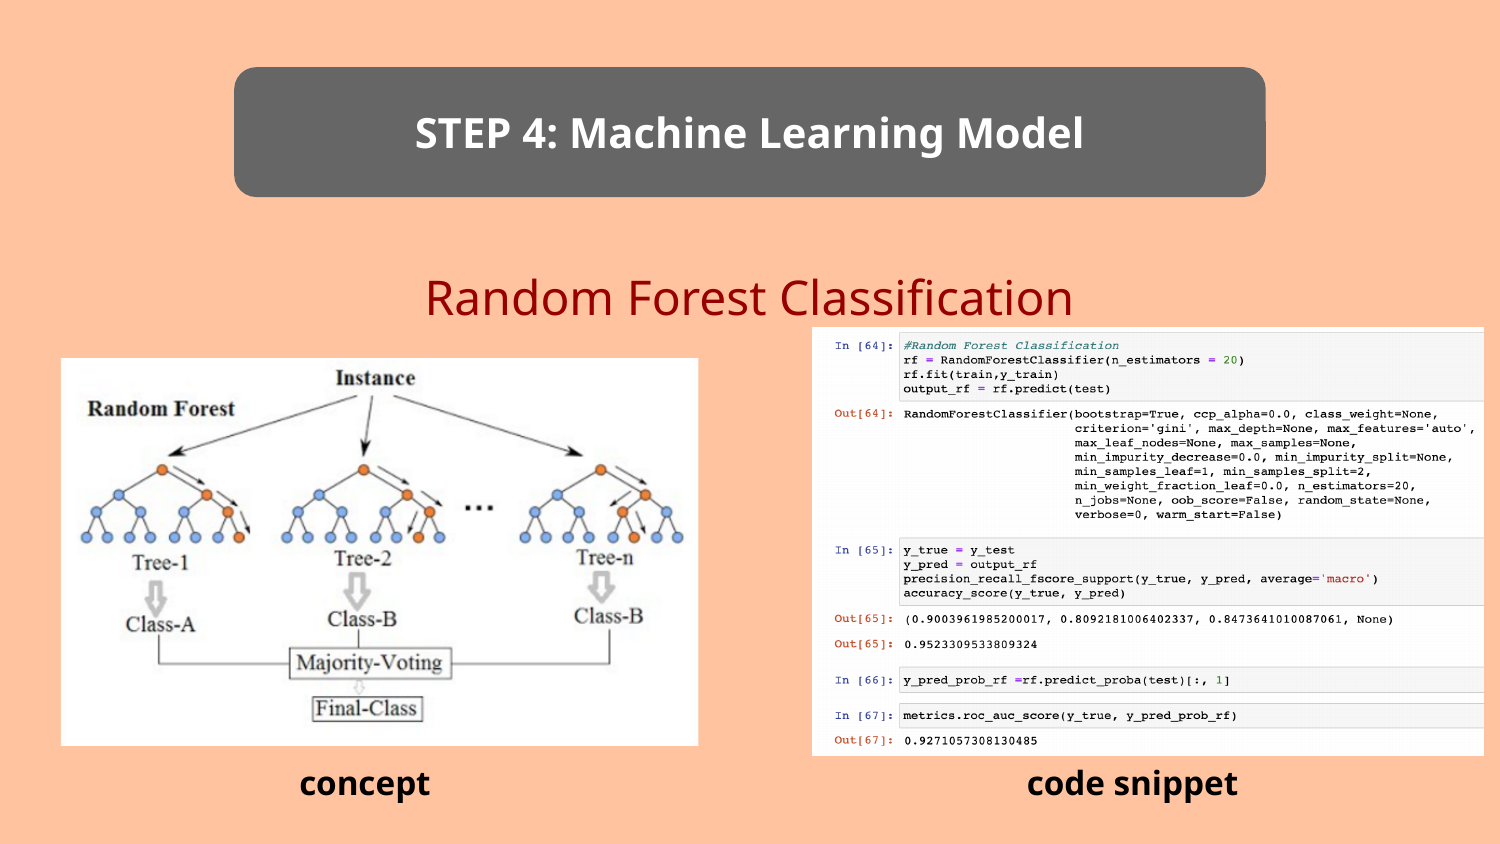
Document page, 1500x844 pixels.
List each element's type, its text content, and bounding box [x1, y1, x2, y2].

text_box concept [160, 754, 571, 788]
title Random Forest Classification [410, 225, 1090, 325]
text_box STEP 4: Machine Learning Model [234, 67, 1266, 197]
text_box code snippet [927, 765, 1338, 805]
picture [812, 327, 1484, 756]
picture [60, 358, 699, 746]
